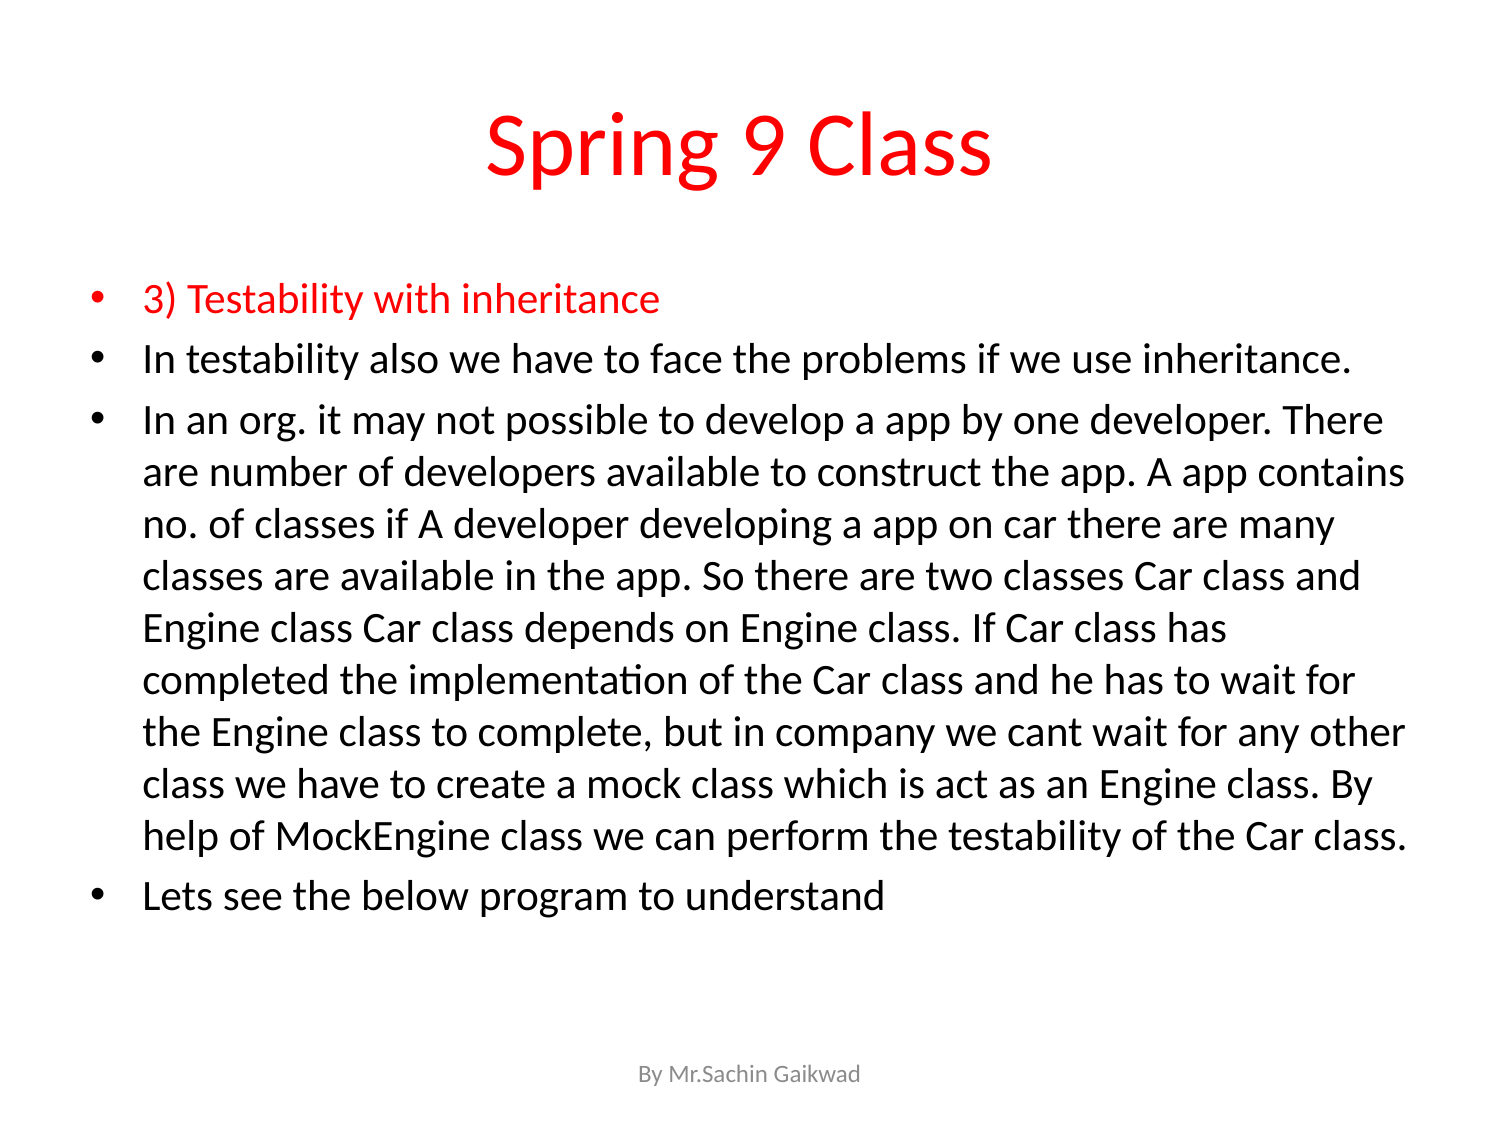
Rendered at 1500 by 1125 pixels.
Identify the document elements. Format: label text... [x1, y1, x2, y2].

list 3) Testability with inheritance In testability also we have to face the problems if we use inheritance. In an org. it may not possible to develop a app by one developer. There are number of developers available to construct the app. A app contains no. of classes if A developer developing a app on car there are many classes are available in the app. So there are two classes Car class and Engine class Car class depends on Engine class. If Car class has completed the implementation of the Car class and he has to wait for the Engine class to complete, but in company we cant wait for any other class we have to create a mock class which is act as an Engine class. By help of MockEngine class we can perform the testability of the Car class. Lets see the below program to understand [75, 262, 1425, 1005]
title Spring 9 Class [75, 45, 1425, 233]
footer By Mr.Sachin Gaikwad [512, 1042, 988, 1103]
